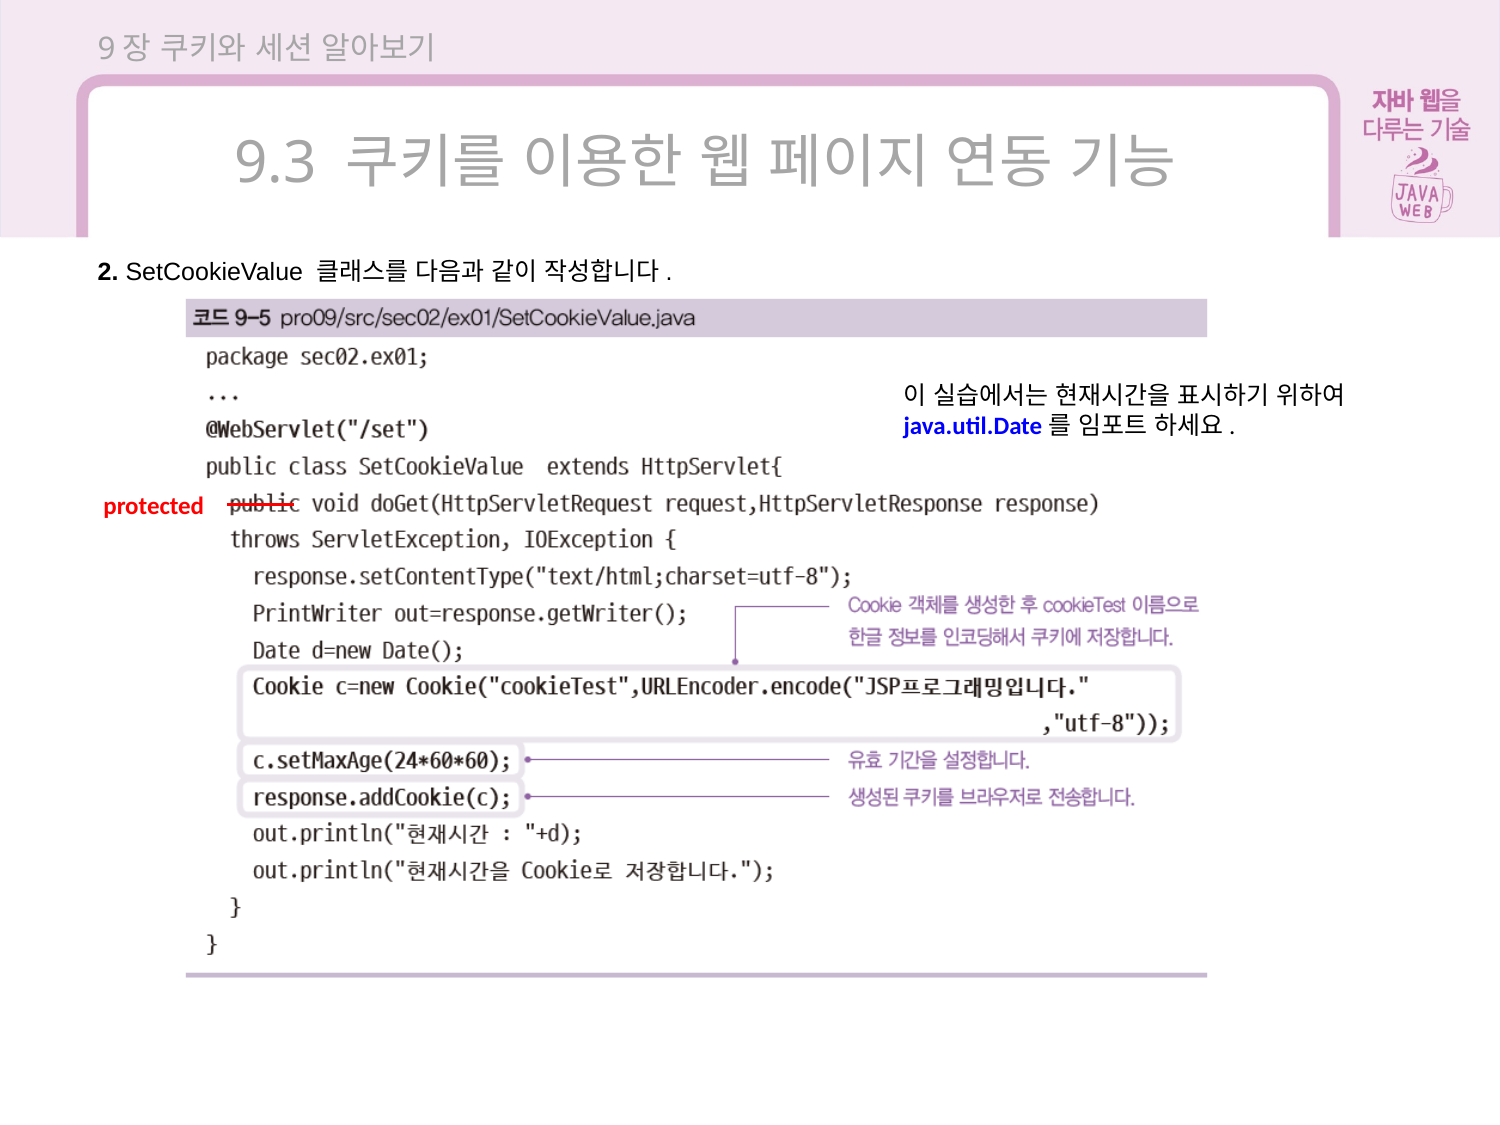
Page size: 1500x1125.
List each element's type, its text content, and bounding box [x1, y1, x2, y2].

text_box 2. SetCookieValue 클래스를 다음과 같이 작성합니다. [82, 247, 1316, 293]
picture [0, 0, 1500, 1125]
text_box 9.3 쿠키를 이용한 웹 페이지 연동 기능 [112, 117, 1298, 202]
text_box 9장 쿠키와 세션 알아보기 [82, 0, 1133, 74]
text_box protected [88, 482, 180, 527]
text_box 이 실습에서는 현재시간을 표시하기 위하여 java.util.Date를 임포트 하세요. [1218, 372, 1361, 477]
